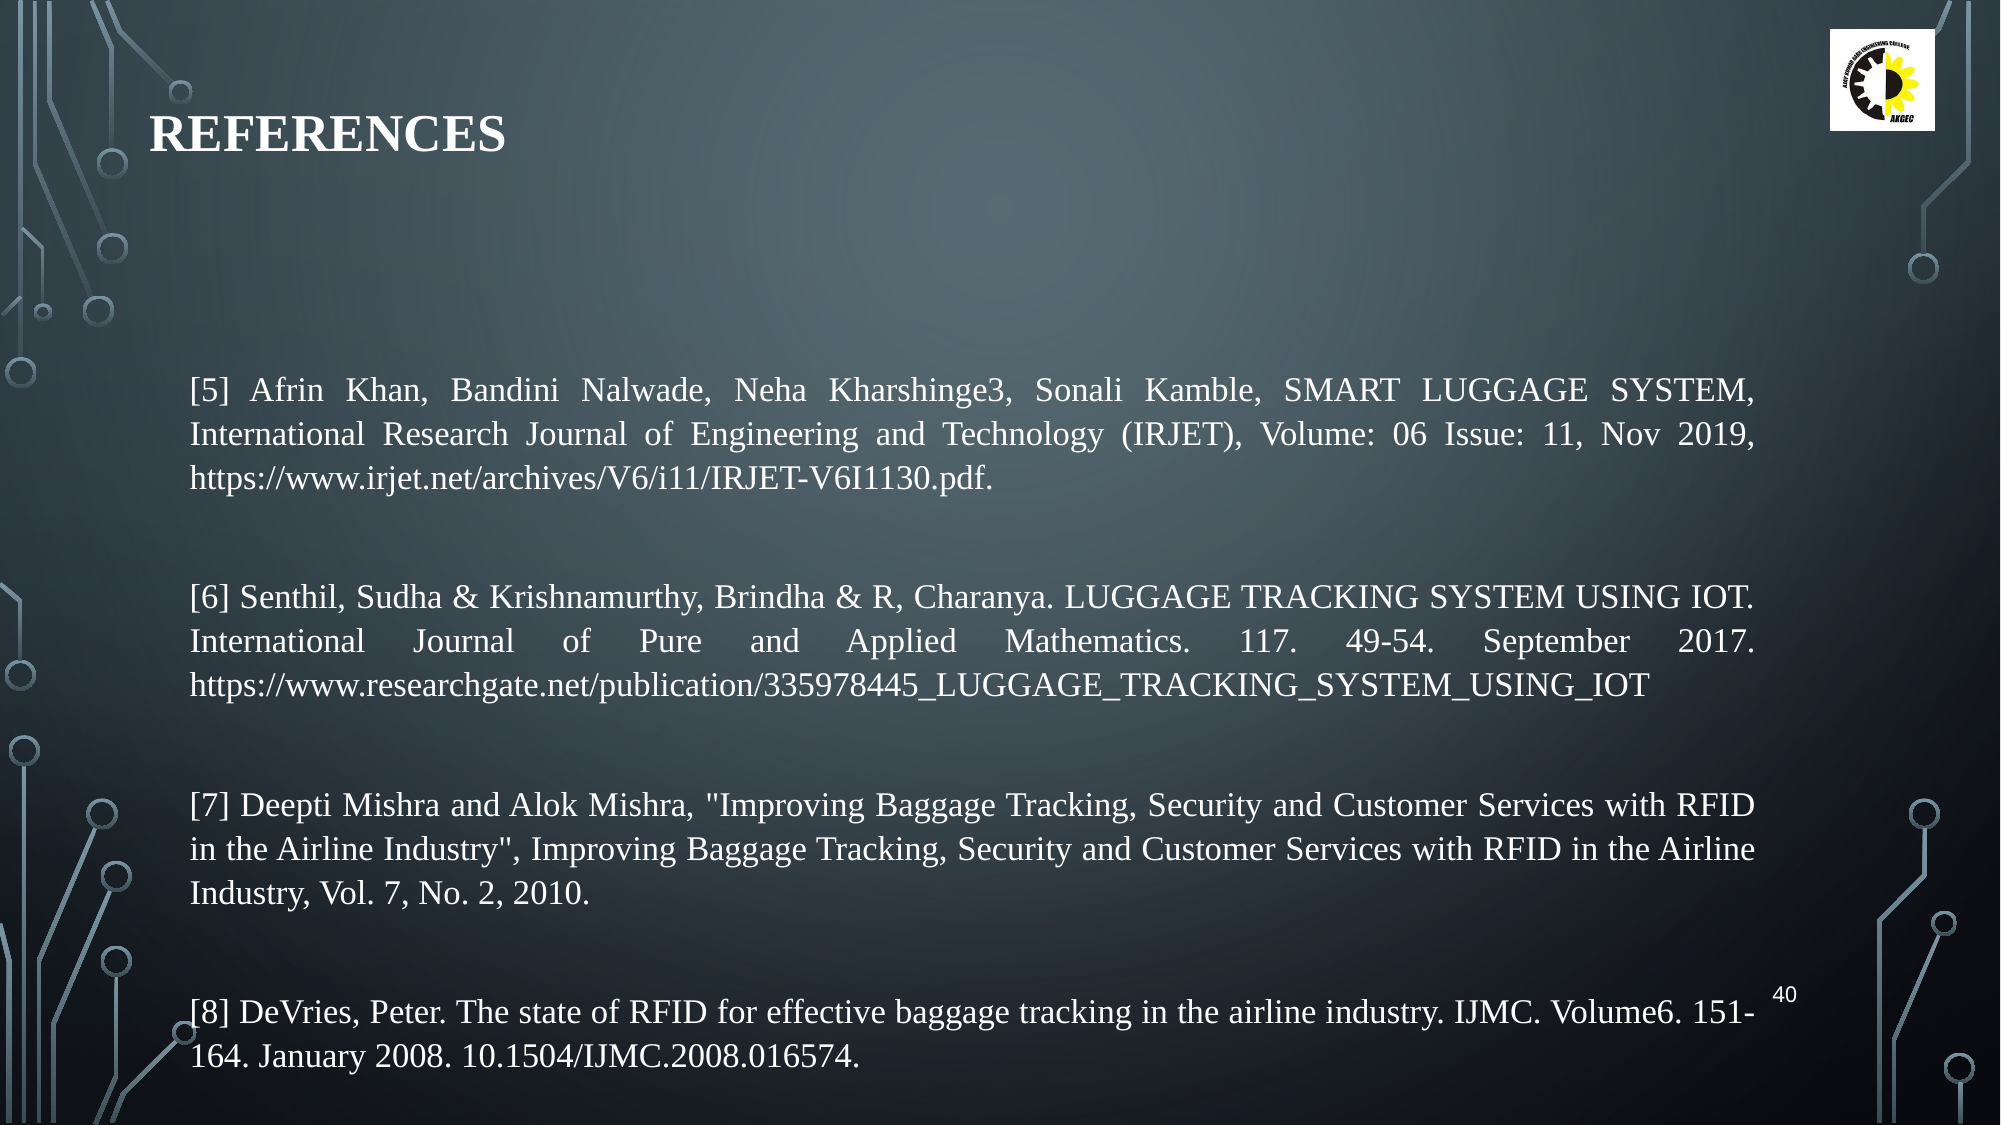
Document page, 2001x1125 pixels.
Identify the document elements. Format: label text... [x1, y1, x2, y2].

title REFERENCES [134, 97, 1797, 171]
slide_number 40 [1771, 965, 1813, 1025]
picture [1830, 29, 1935, 132]
text_box [5] Afrin Khan, Bandini Nalwade, Neha Kharshinge3, Sonali Kamble, SMART LUGGAGE SYSTEM, International Research Journal of Engineering and Technology (IRJET), Volume: 06 Issue: 11, Nov 2019, https://www.irjet.net/archives/V6/i11/IRJET-V6I1130.pdf. [6] Senthil, Sudha & Krishnamurthy, Brindha & R, Charanya. LUGGAGE TRACKING SYSTEM USING IOT. International Journal of Pure and Applied Mathematics. 117. 49-54. September 2017. https://www.researchgate.net/publication/335978445_LUGGAGE_TRACKING_SYSTEM_USING_IOT [7] Deepti Mishra and Alok Mishra, "Improving Baggage Tracking, Security and Customer Services with RFID in the Airline Industry", Improving Baggage Tracking, Security and Customer Services with RFID in the Airline Industry, Vol. 7, No. 2, 2010. [8] DeVries, Peter. The state of RFID for effective baggage tracking in the airline industry. IJMC. Volume6. 151-164. January 2008. 10.1504/IJMC.2008.016574. [174, 356, 1771, 1085]
